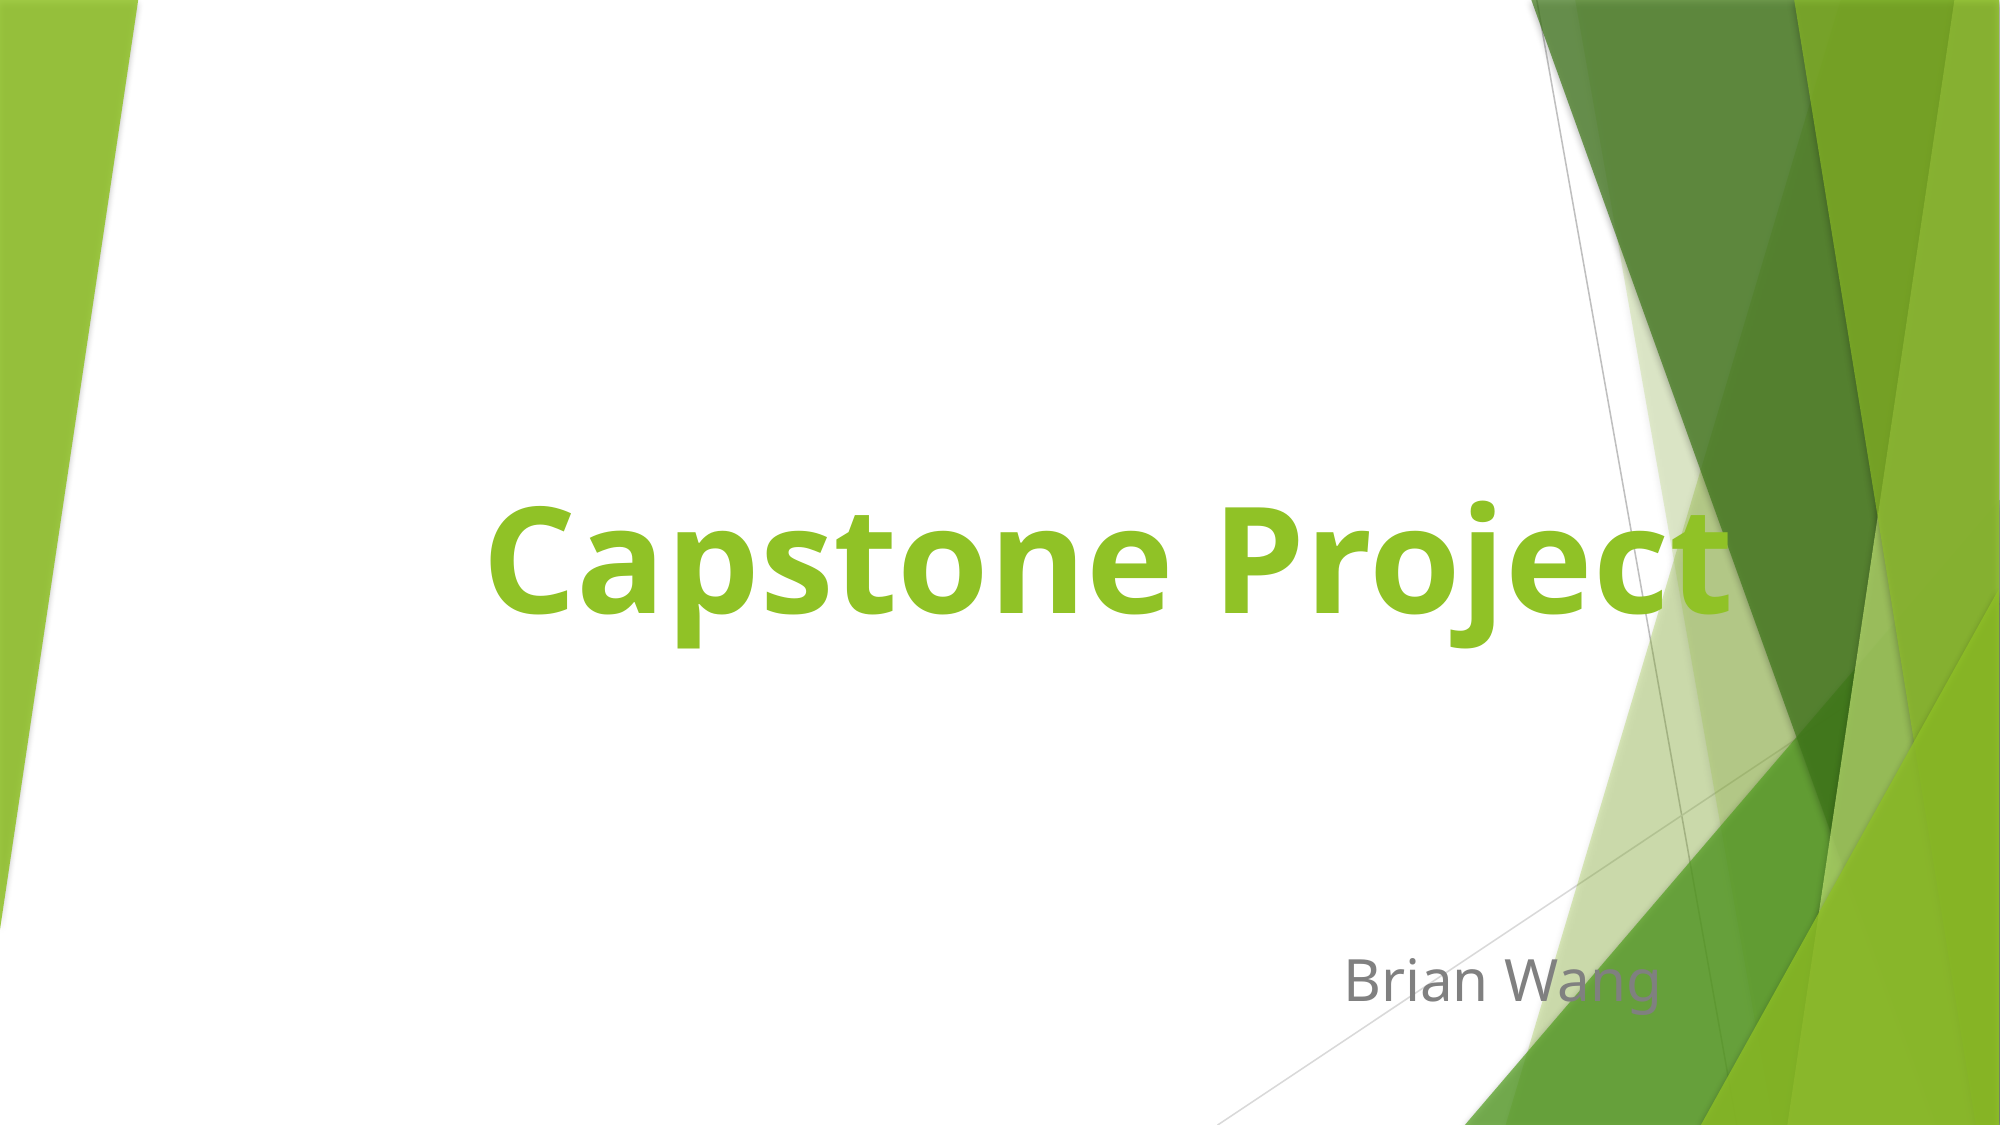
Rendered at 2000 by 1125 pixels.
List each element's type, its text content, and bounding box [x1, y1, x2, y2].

subtitle Brian Wang [322, 926, 1677, 1030]
title Capstone Project [249, 327, 1750, 782]
